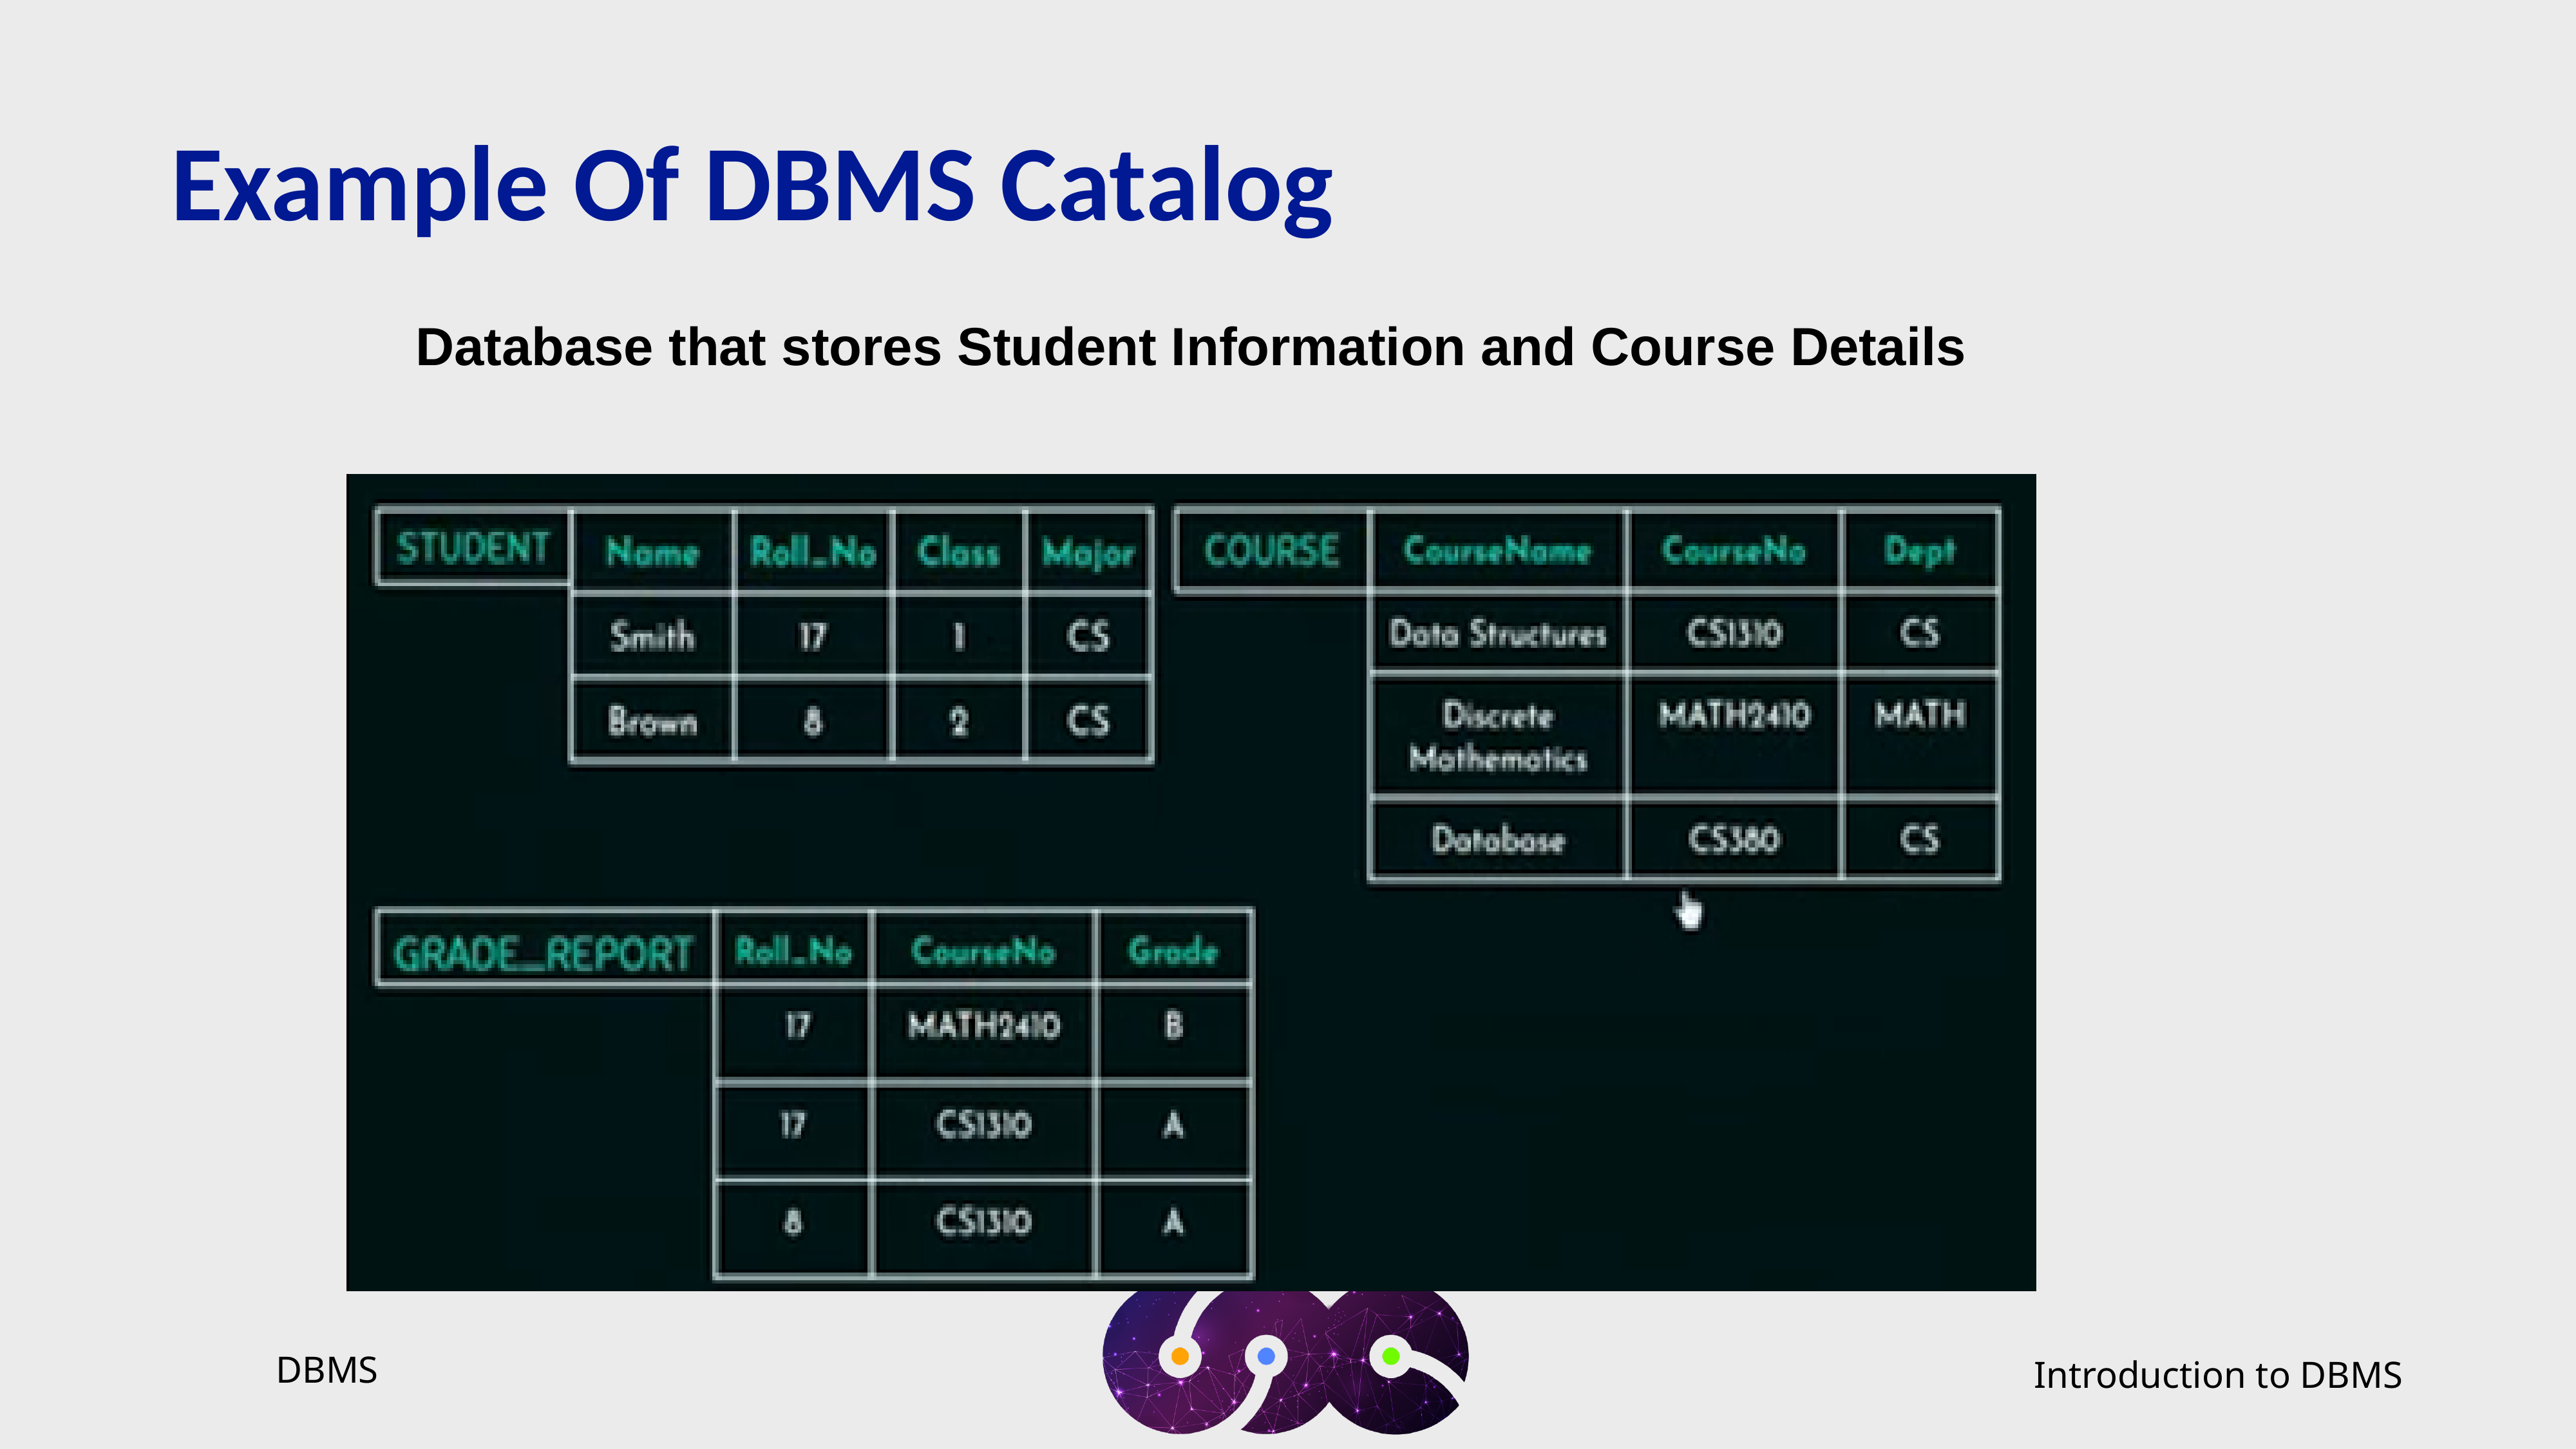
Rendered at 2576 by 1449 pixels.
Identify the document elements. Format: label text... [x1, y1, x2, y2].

text_box Database that stores Student Information and Course Details [120, 306, 2263, 382]
text_box Example Of DBMS Catalog [166, 108, 2532, 247]
picture [346, 474, 2036, 1449]
